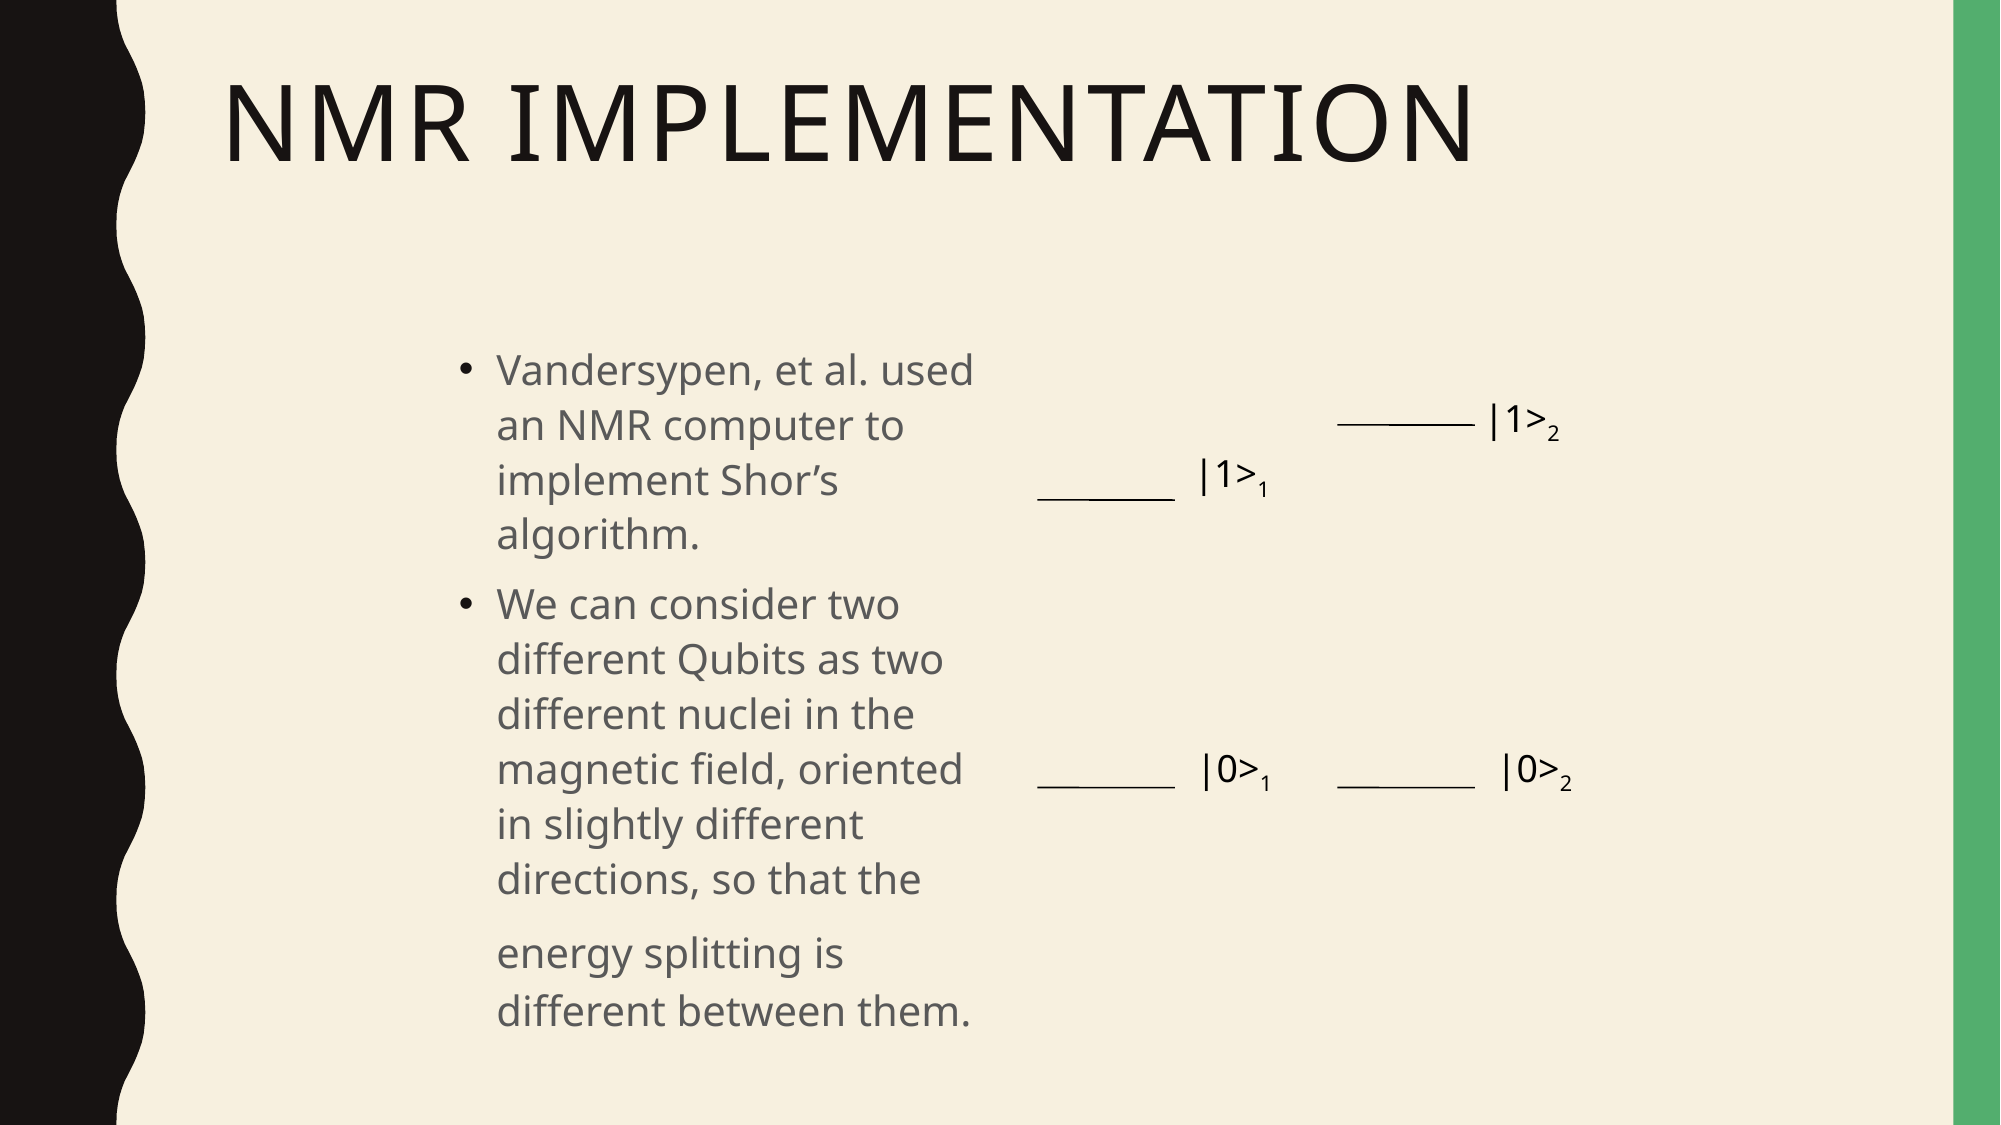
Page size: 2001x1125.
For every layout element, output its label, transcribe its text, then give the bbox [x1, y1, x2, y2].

title NMR Implementation [205, 62, 1875, 308]
text_box |0>1 [1181, 737, 1288, 804]
text_box |0>2 [1481, 737, 1588, 804]
list Vandersypen, et al. used an NMR computer to implement Shor’s algorithm. We can consider two different Qubits as two different nuclei in the magnetic field, oriented in slightly different directions, so that the energy splitting is different between them. [444, 331, 1000, 1006]
text_box |1>1 [1178, 442, 1285, 509]
text_box |1>2 [1468, 387, 1575, 454]
